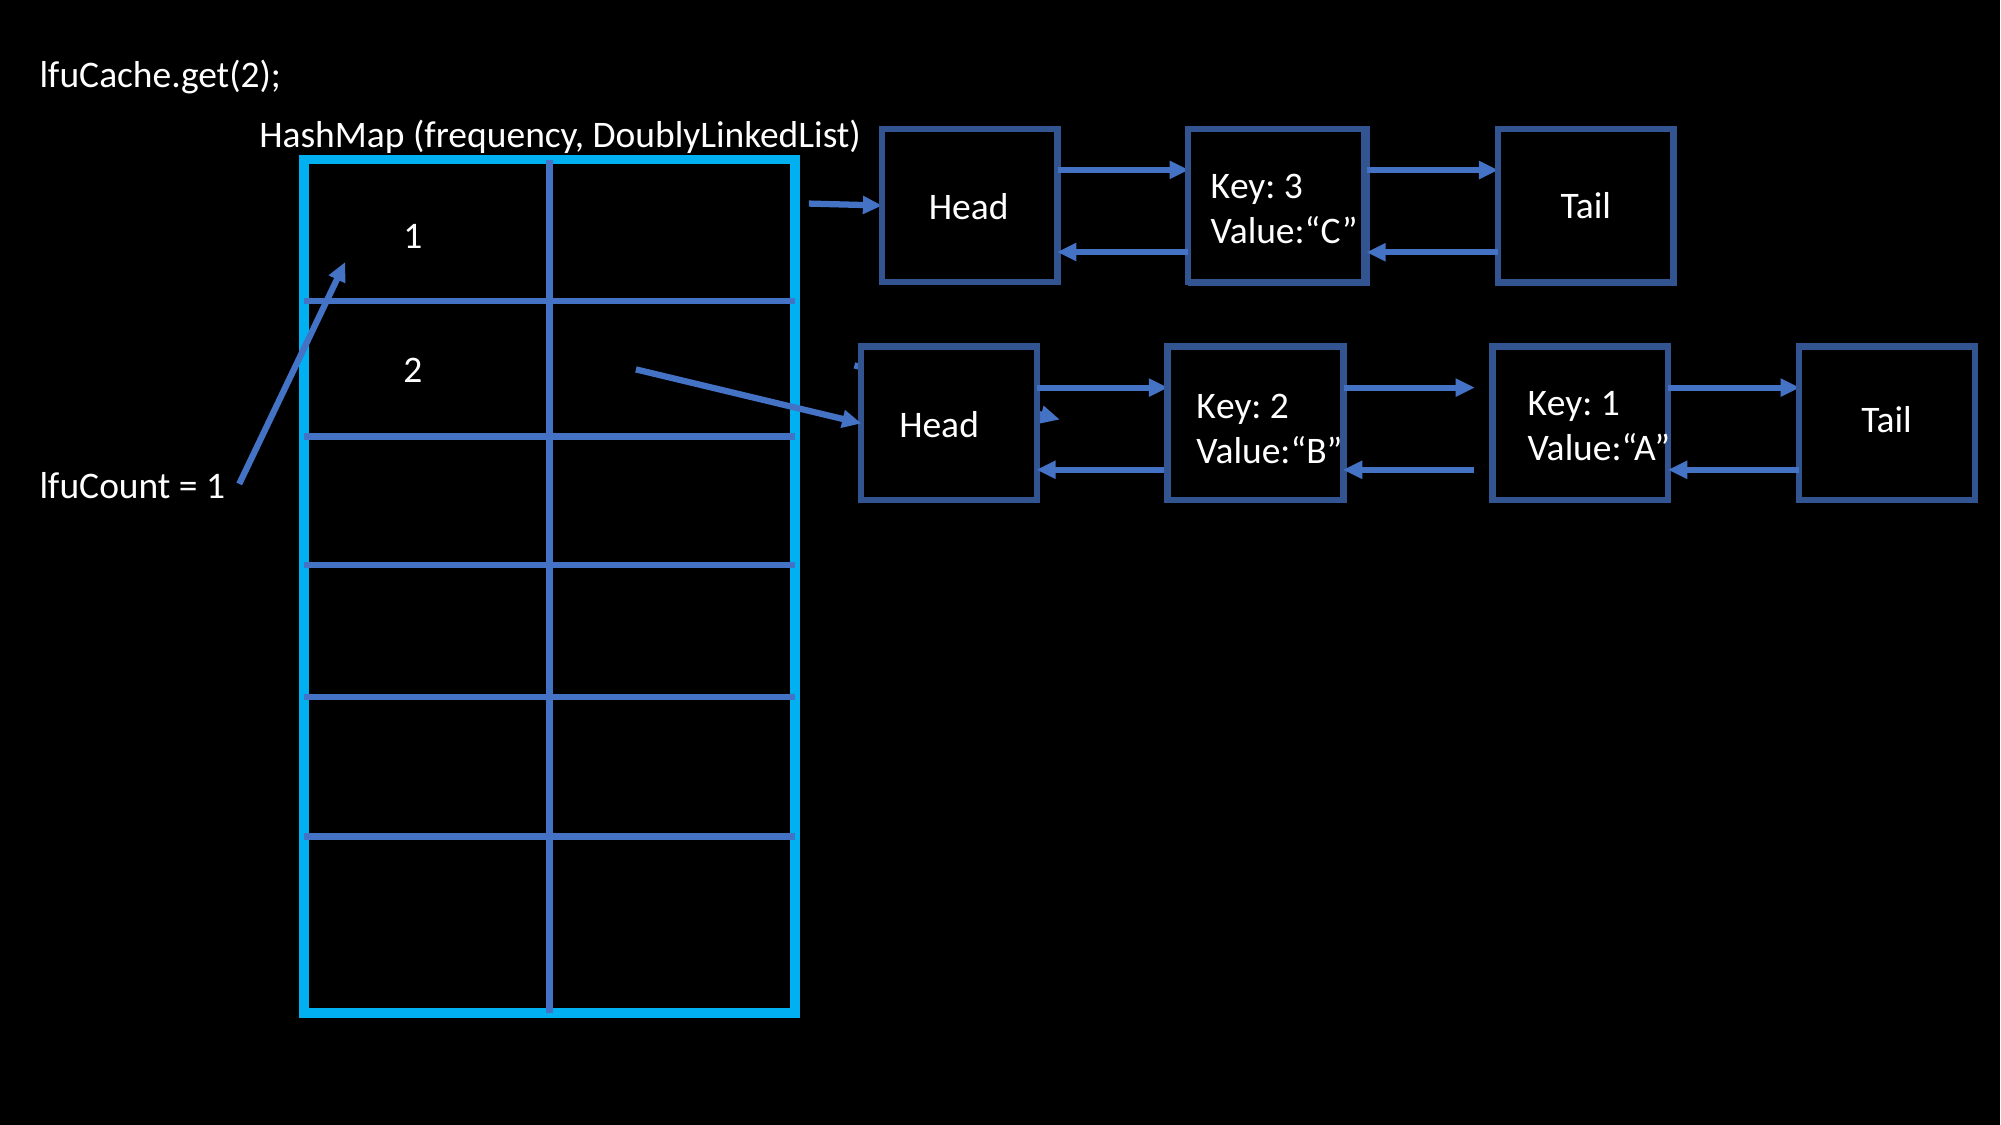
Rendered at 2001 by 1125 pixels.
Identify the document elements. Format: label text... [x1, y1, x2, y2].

text_box lfuCache.get(2); [24, 42, 411, 103]
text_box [854, 346, 1492, 501]
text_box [881, 128, 1365, 283]
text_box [1365, 128, 1674, 283]
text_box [635, 369, 861, 424]
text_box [239, 262, 346, 484]
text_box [1492, 346, 1976, 501]
text_box lfuCount = 1 [24, 453, 303, 514]
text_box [303, 159, 796, 1014]
text_box HashMap (frequency, DoublyLinkedList) [244, 103, 953, 208]
